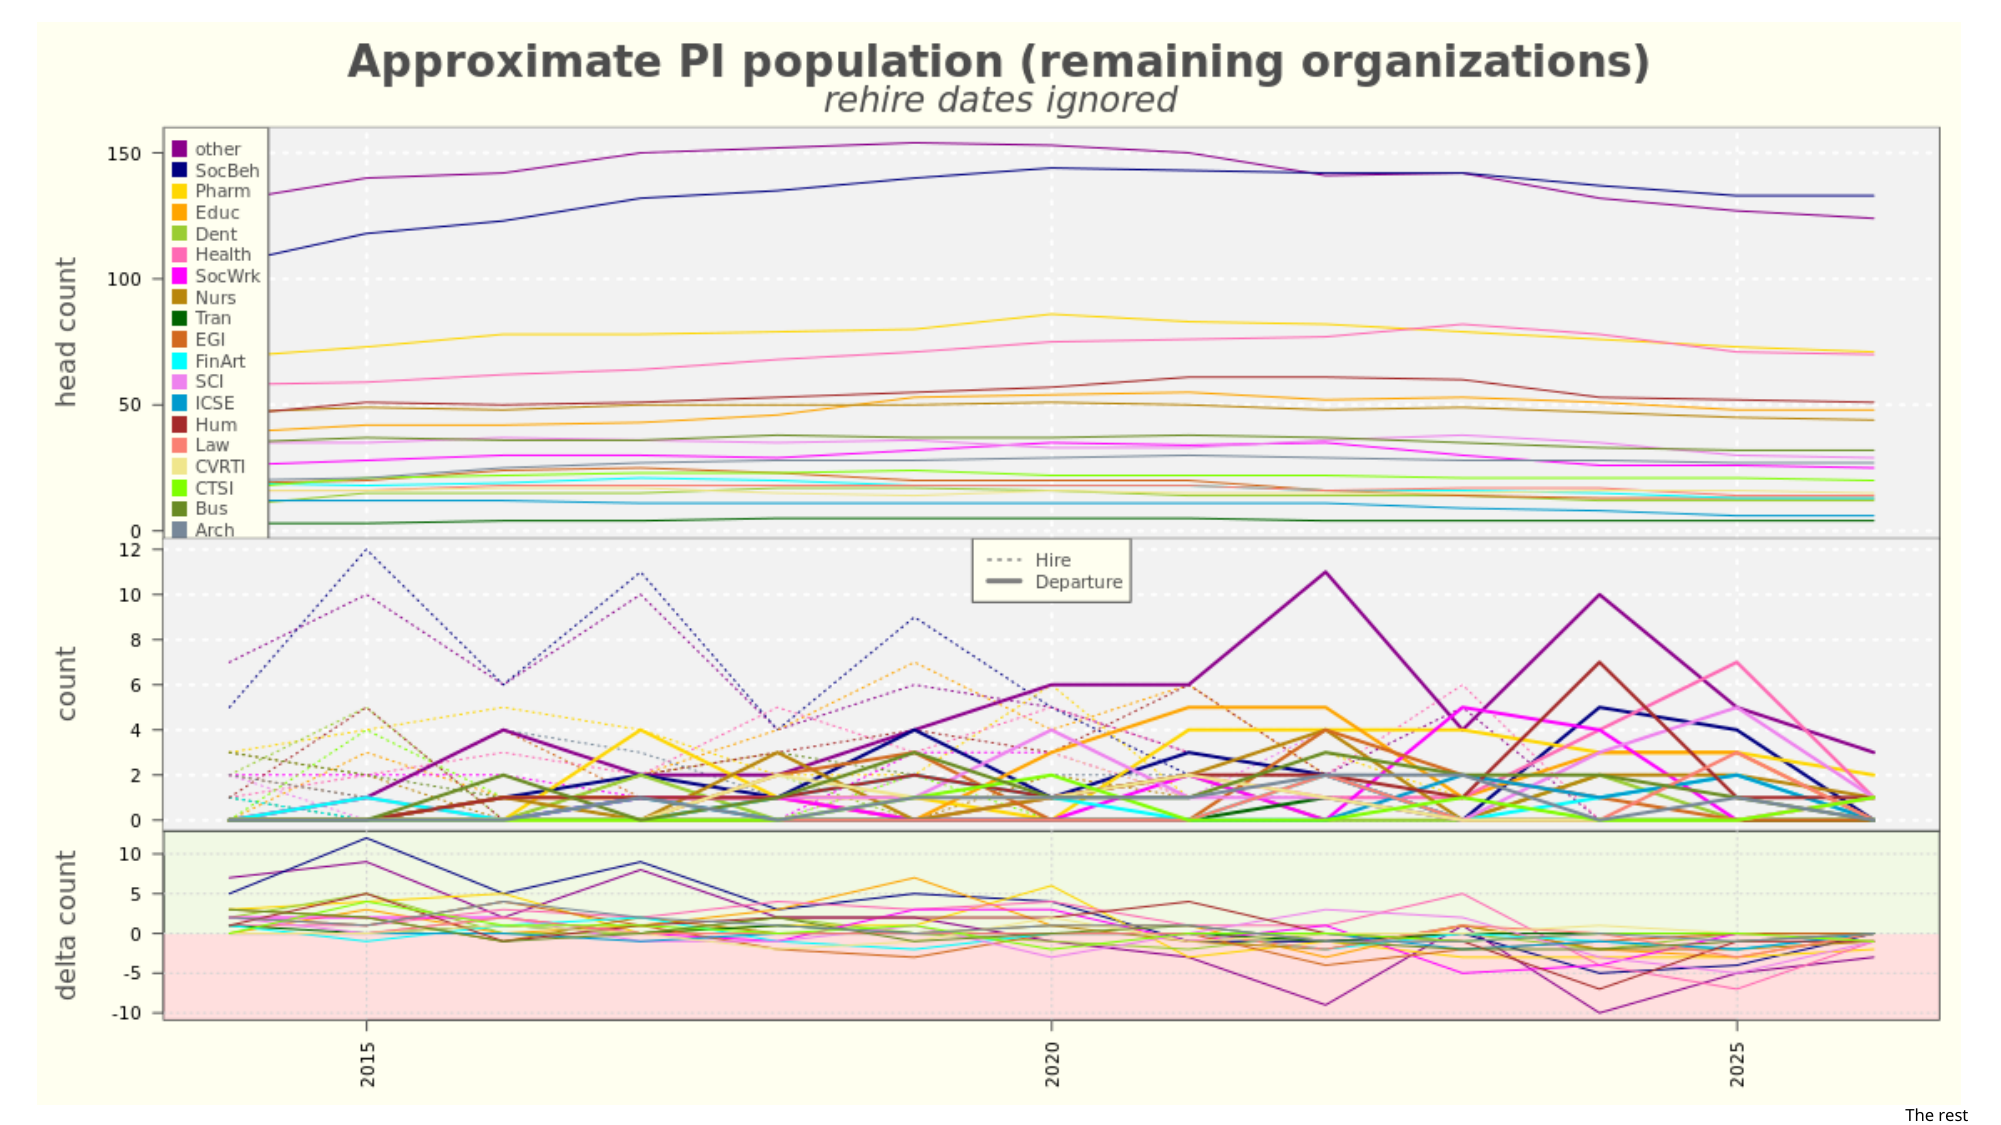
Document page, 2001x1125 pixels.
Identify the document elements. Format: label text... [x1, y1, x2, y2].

title The rest [999, 1107, 1984, 1125]
picture [37, 22, 1961, 1105]
